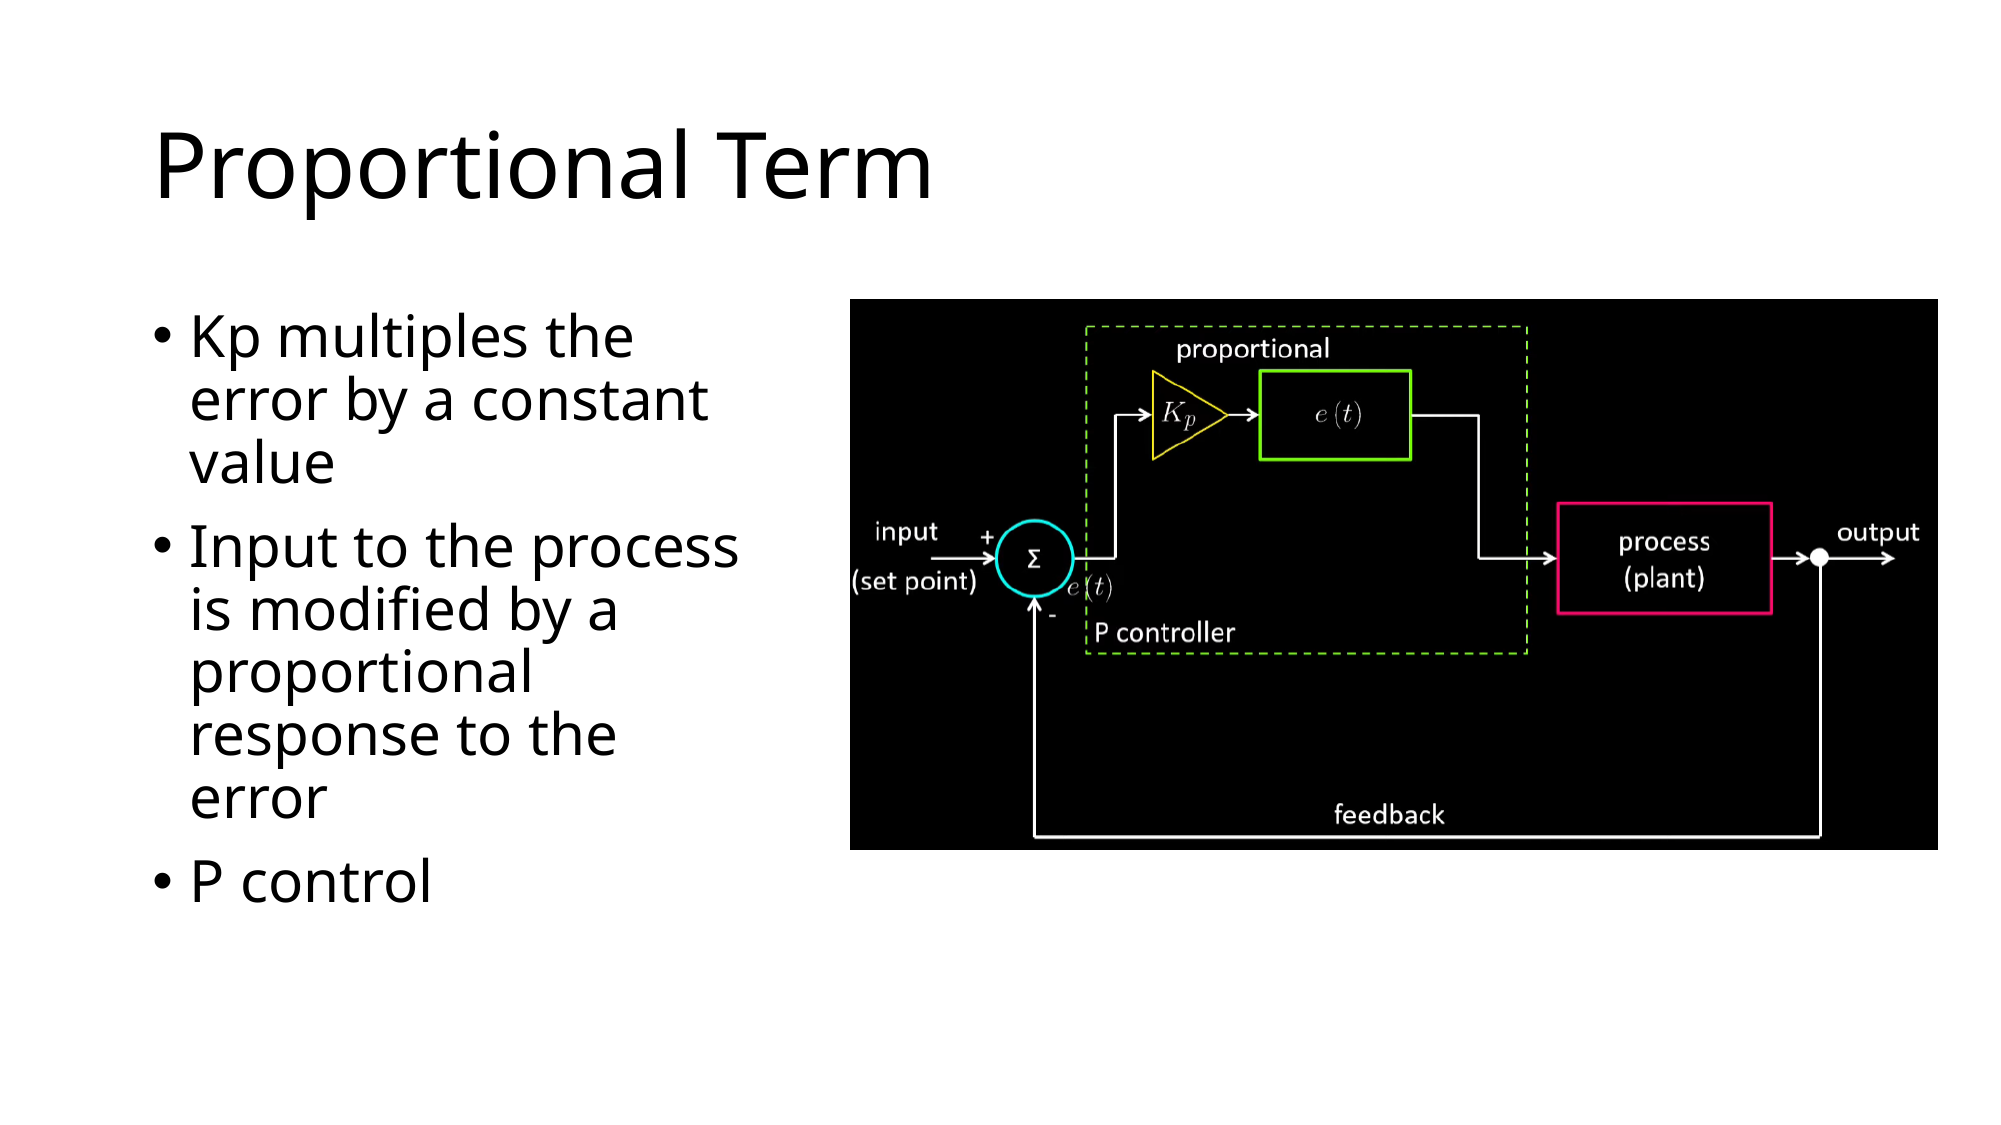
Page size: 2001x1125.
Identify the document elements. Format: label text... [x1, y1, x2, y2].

title Proportional Term [137, 59, 1863, 278]
list Kp multiples the error by a constant value Input to the process is modified by a proportional response to the error P control [137, 299, 766, 1014]
picture [849, 298, 1939, 851]
